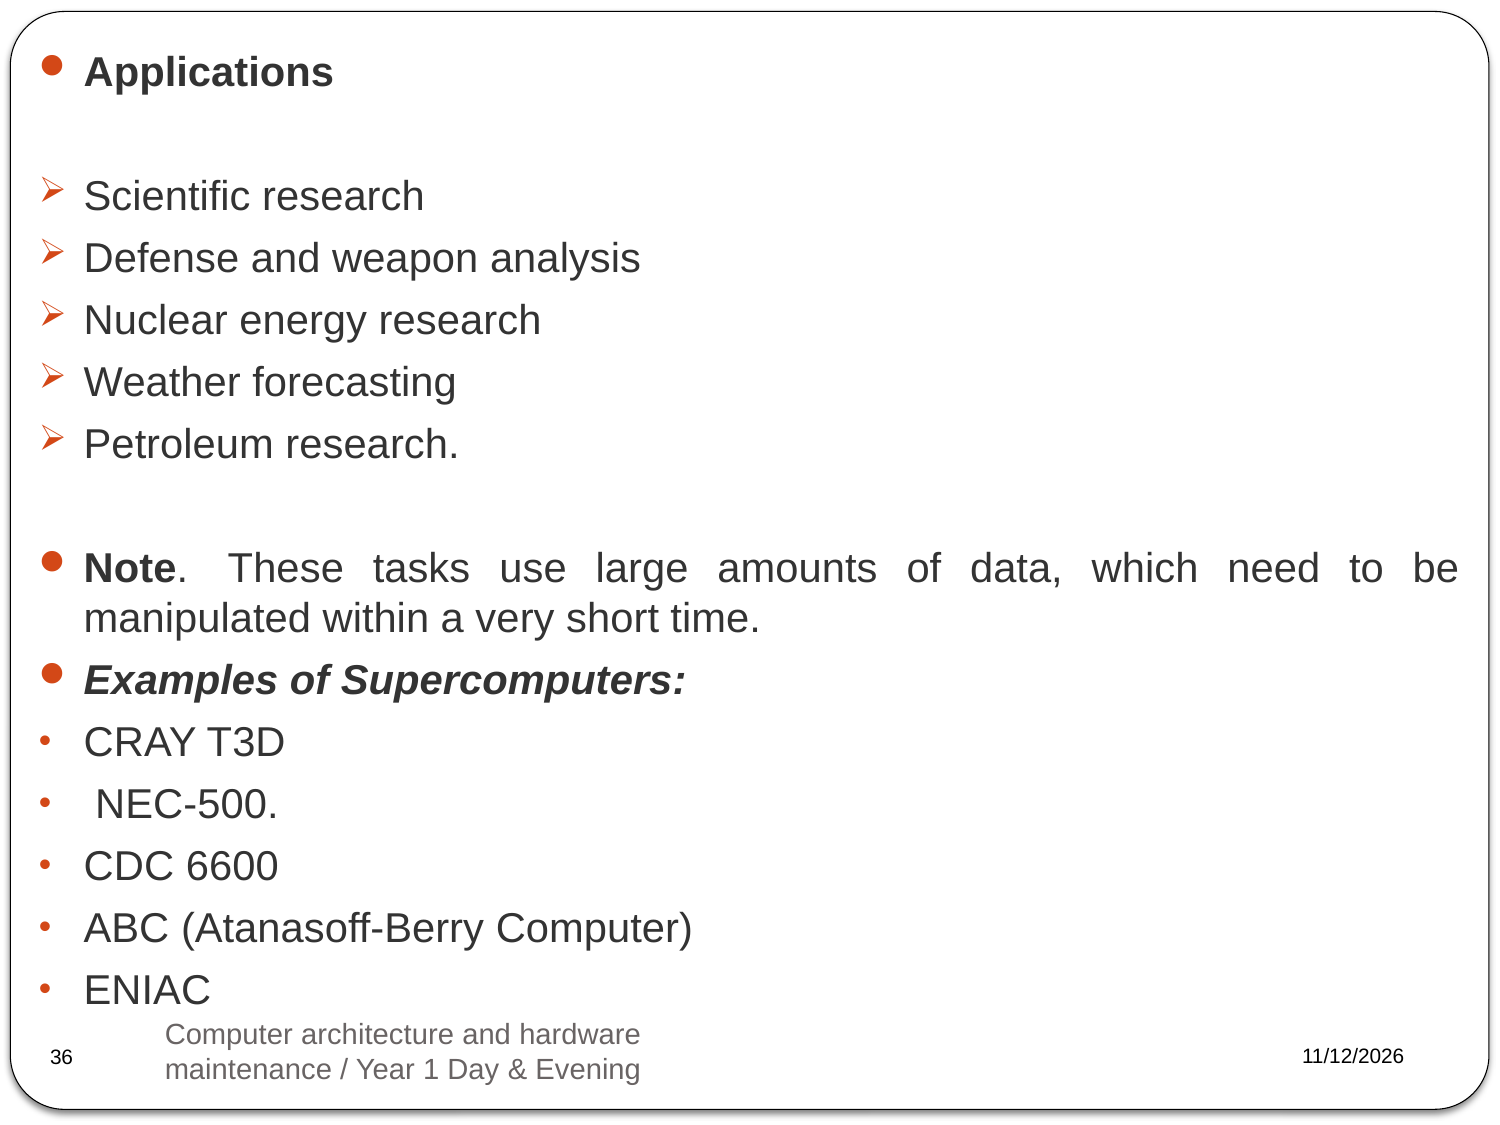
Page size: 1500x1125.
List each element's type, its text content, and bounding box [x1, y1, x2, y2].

slide_number 36 [23, 1018, 99, 1094]
list Applications Scientific research Defense and weapon analysis Nuclear energy research Weather forecasting Petroleum research. Note. These tasks use large amounts of data, which need to be manipulated within a very short time. Examples of Supercomputers: CRAY T3D NEC-500. CDC 6600 ABC (Atanasoff-Berry Computer) ENIAC [23, 37, 1476, 1000]
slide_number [1012, 1015, 1419, 1094]
footer Computer architecture and hardware maintenance / Year 1 Day & Evening [150, 1012, 800, 1088]
